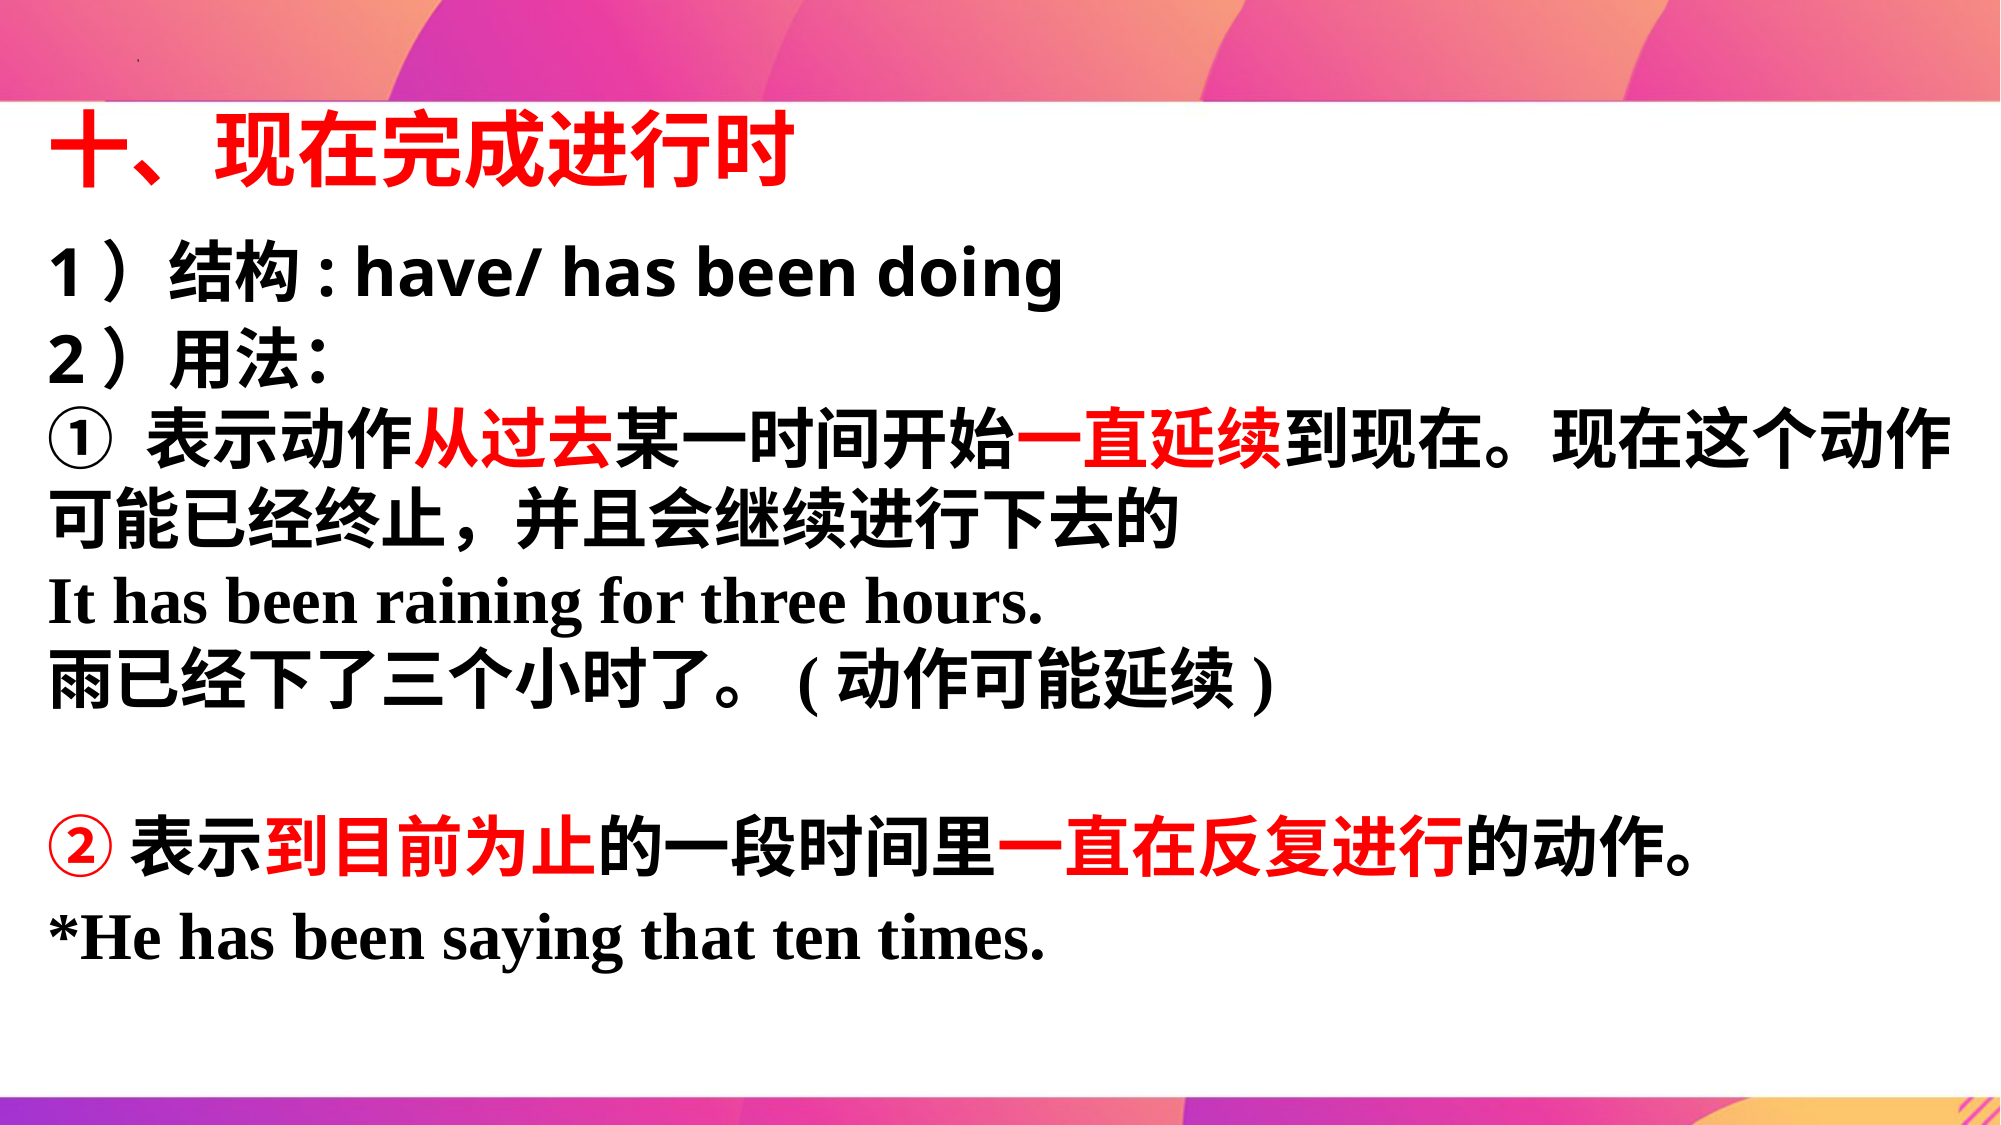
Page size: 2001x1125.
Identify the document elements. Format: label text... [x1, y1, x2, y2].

picture [0, 0, 2001, 1125]
text_box 十、现在完成进行时 1）结构: have/ has been doing 2）用法： ① 表示动作从过去某一时间开始一直延续到现在。现在这个动作可能已经终止，并且会继续进行下去的 It has been raining for three hours. 雨已经下了三个小时了。(动作可能延续) ②表示到目前为止的一段时间里一直在反复进行的动作。 *He has been saying that ten times. [32, 90, 1968, 981]
